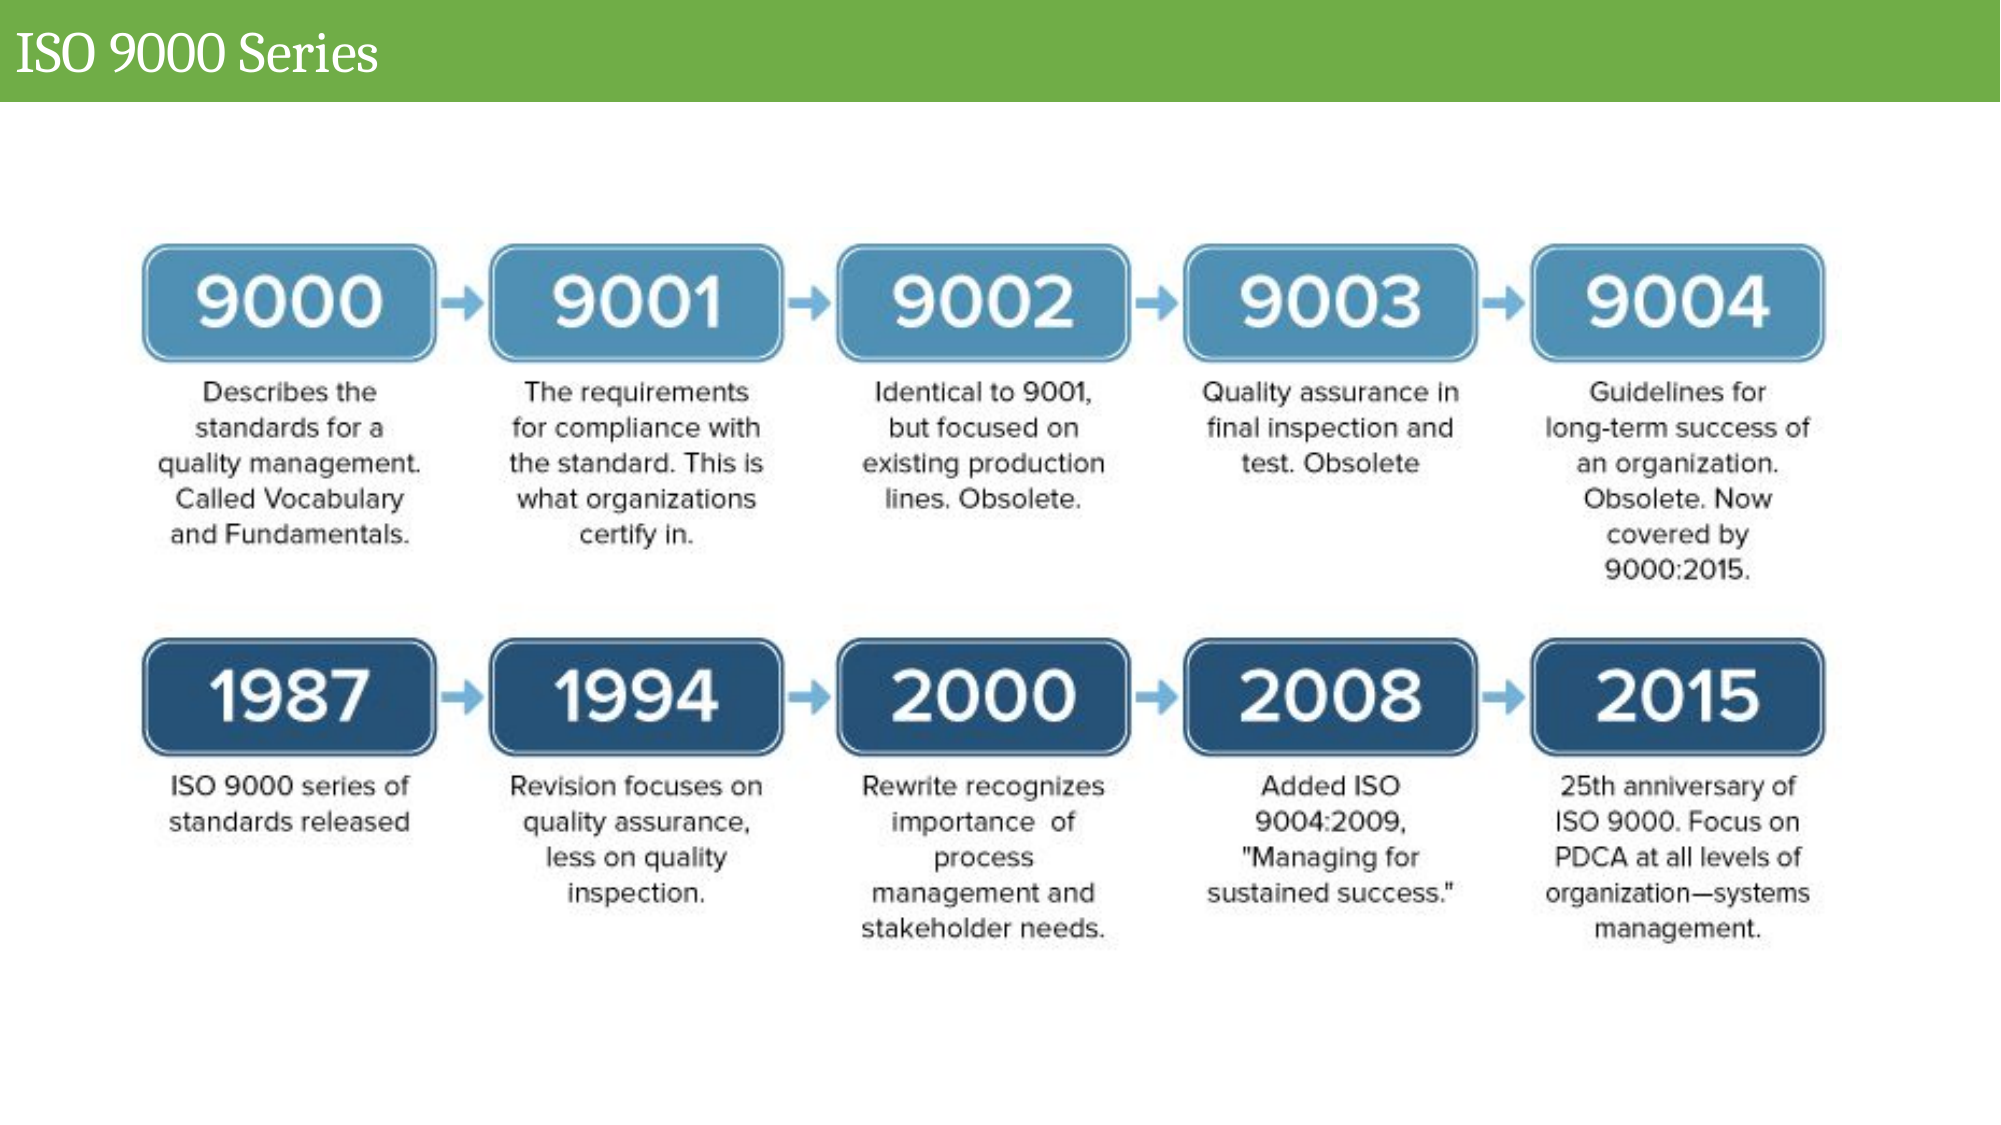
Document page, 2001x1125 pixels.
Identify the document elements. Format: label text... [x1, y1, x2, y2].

title ISO 9000 Series [0, 0, 2000, 102]
picture [121, 227, 1842, 972]
